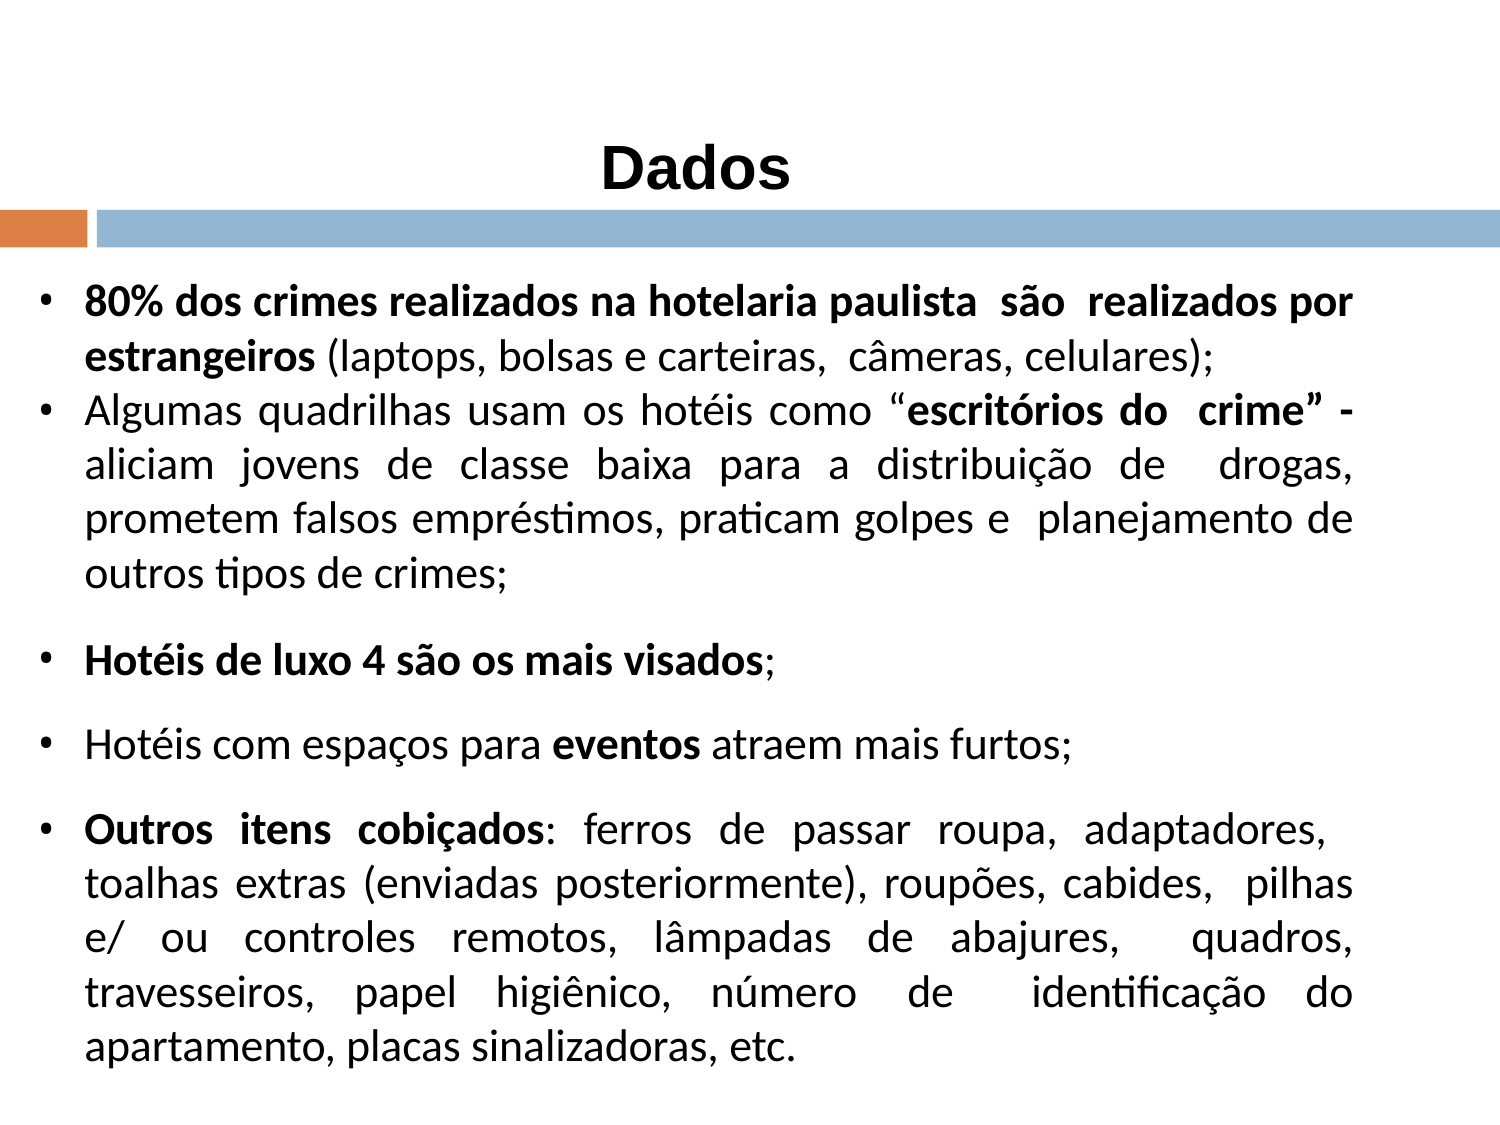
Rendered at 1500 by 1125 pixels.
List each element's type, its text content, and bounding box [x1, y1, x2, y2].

text_box 80% dos crimes realizados na hotelaria paulista são realizados por estrangeiros (laptops, bolsas e carteiras, câmeras, celulares); Algumas quadrilhas usam os hotéis como “escritórios do crime” - aliciam jovens de classe baixa para a distribuição de drogas, prometem falsos empréstimos, praticam golpes e planejamento de outros tipos de crimes; Hotéis de luxo 4 são os mais visados; Hotéis com espaços para eventos atraem mais furtos; Outros itens cobiçados: ferros de passar roupa, adaptadores, toalhas extras (enviadas posteriormente), roupões, cabides, pilhas e/ ou controles remotos, lâmpadas de abajures, quadros, travesseiros, papel higiênico, número de identificação do apartamento, placas sinalizadoras, etc. [35, 268, 1355, 1073]
title Dados [444, 125, 946, 268]
